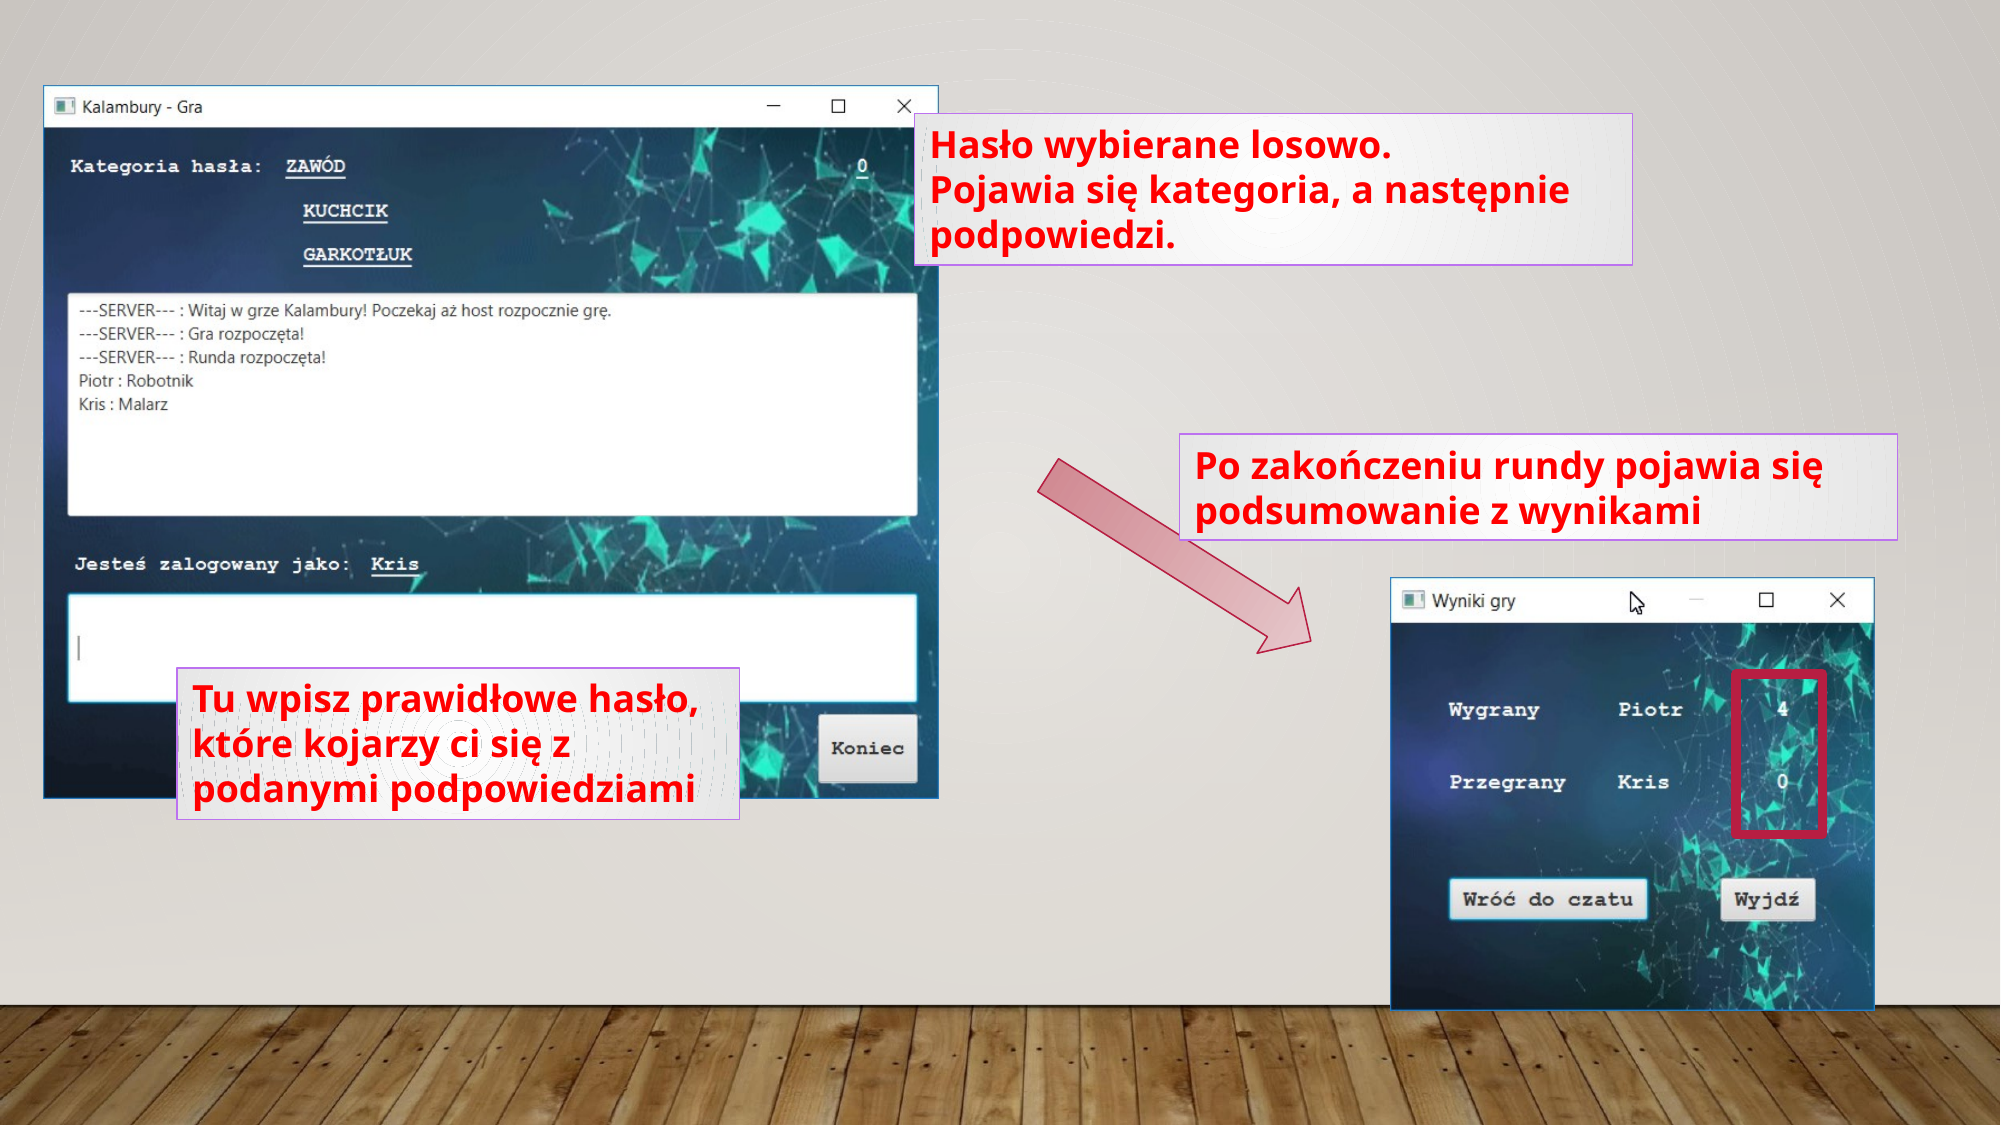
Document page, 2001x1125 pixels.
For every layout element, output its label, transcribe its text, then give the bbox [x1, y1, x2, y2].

picture [0, 577, 2000, 1125]
text_box Hasło wybierane losowo. Pojawia się kategoria, a następnie podpowiedzi. [943, 113, 1633, 266]
text_box Tu wpisz prawidłowe hasło, które kojarzy ci się z podanymi podpowiedziami [177, 808, 740, 820]
text_box [1037, 458, 1311, 654]
picture [43, 85, 939, 799]
text_box Po zakończeniu rundy pojawia się podsumowanie z wynikami [1179, 434, 1898, 541]
